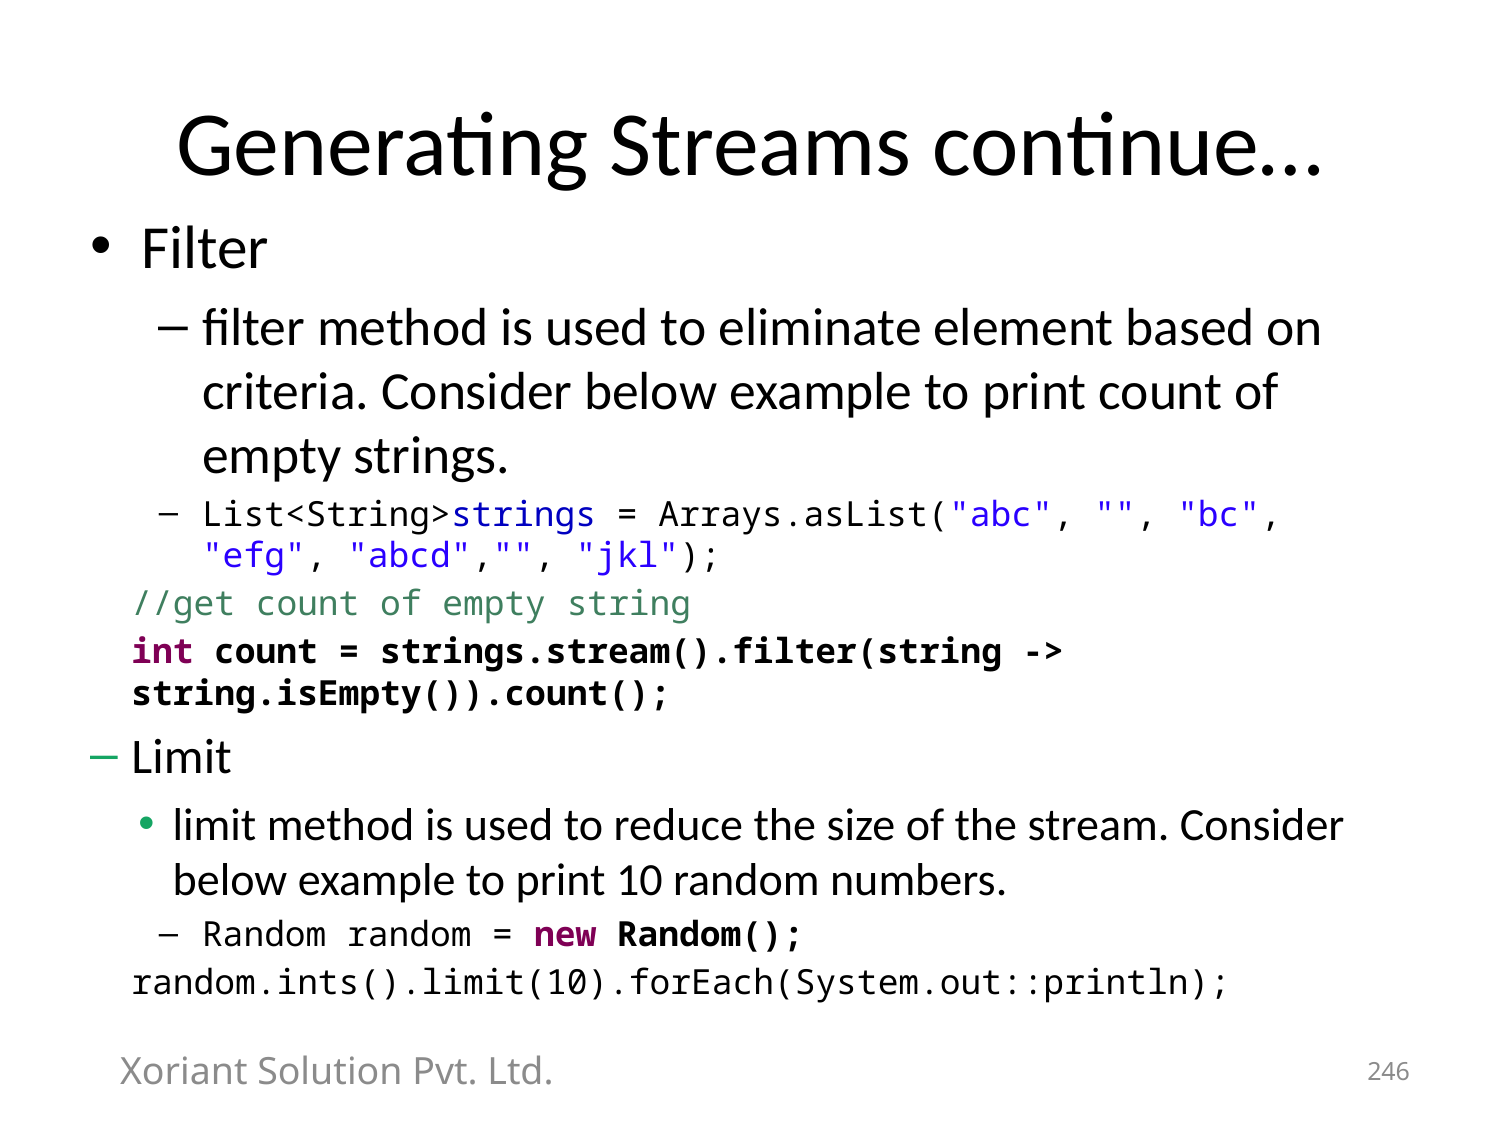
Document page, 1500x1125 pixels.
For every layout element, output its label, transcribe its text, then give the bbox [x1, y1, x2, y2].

title Generating Streams continue… [75, 45, 1425, 200]
footer Xoriant Solution Pvt. Ltd. [105, 1042, 675, 1103]
slide_number 246 [1325, 1042, 1425, 1103]
list Filter filter method is used to eliminate element based on criteria. Consider below example to print count of empty strings. List<String>strings = Arrays.asList("abc", "", "bc", "efg", "abcd","", "jkl"); //get count of empty string int count = strings.stream().filter(string -> string.isEmpty()).count(); Limit limit method is used to reduce the size of the stream. Consider below example to print 10 random numbers. Random random = new Random(); random.ints().limit(10).forEach(System.out::println); [75, 200, 1425, 1010]
